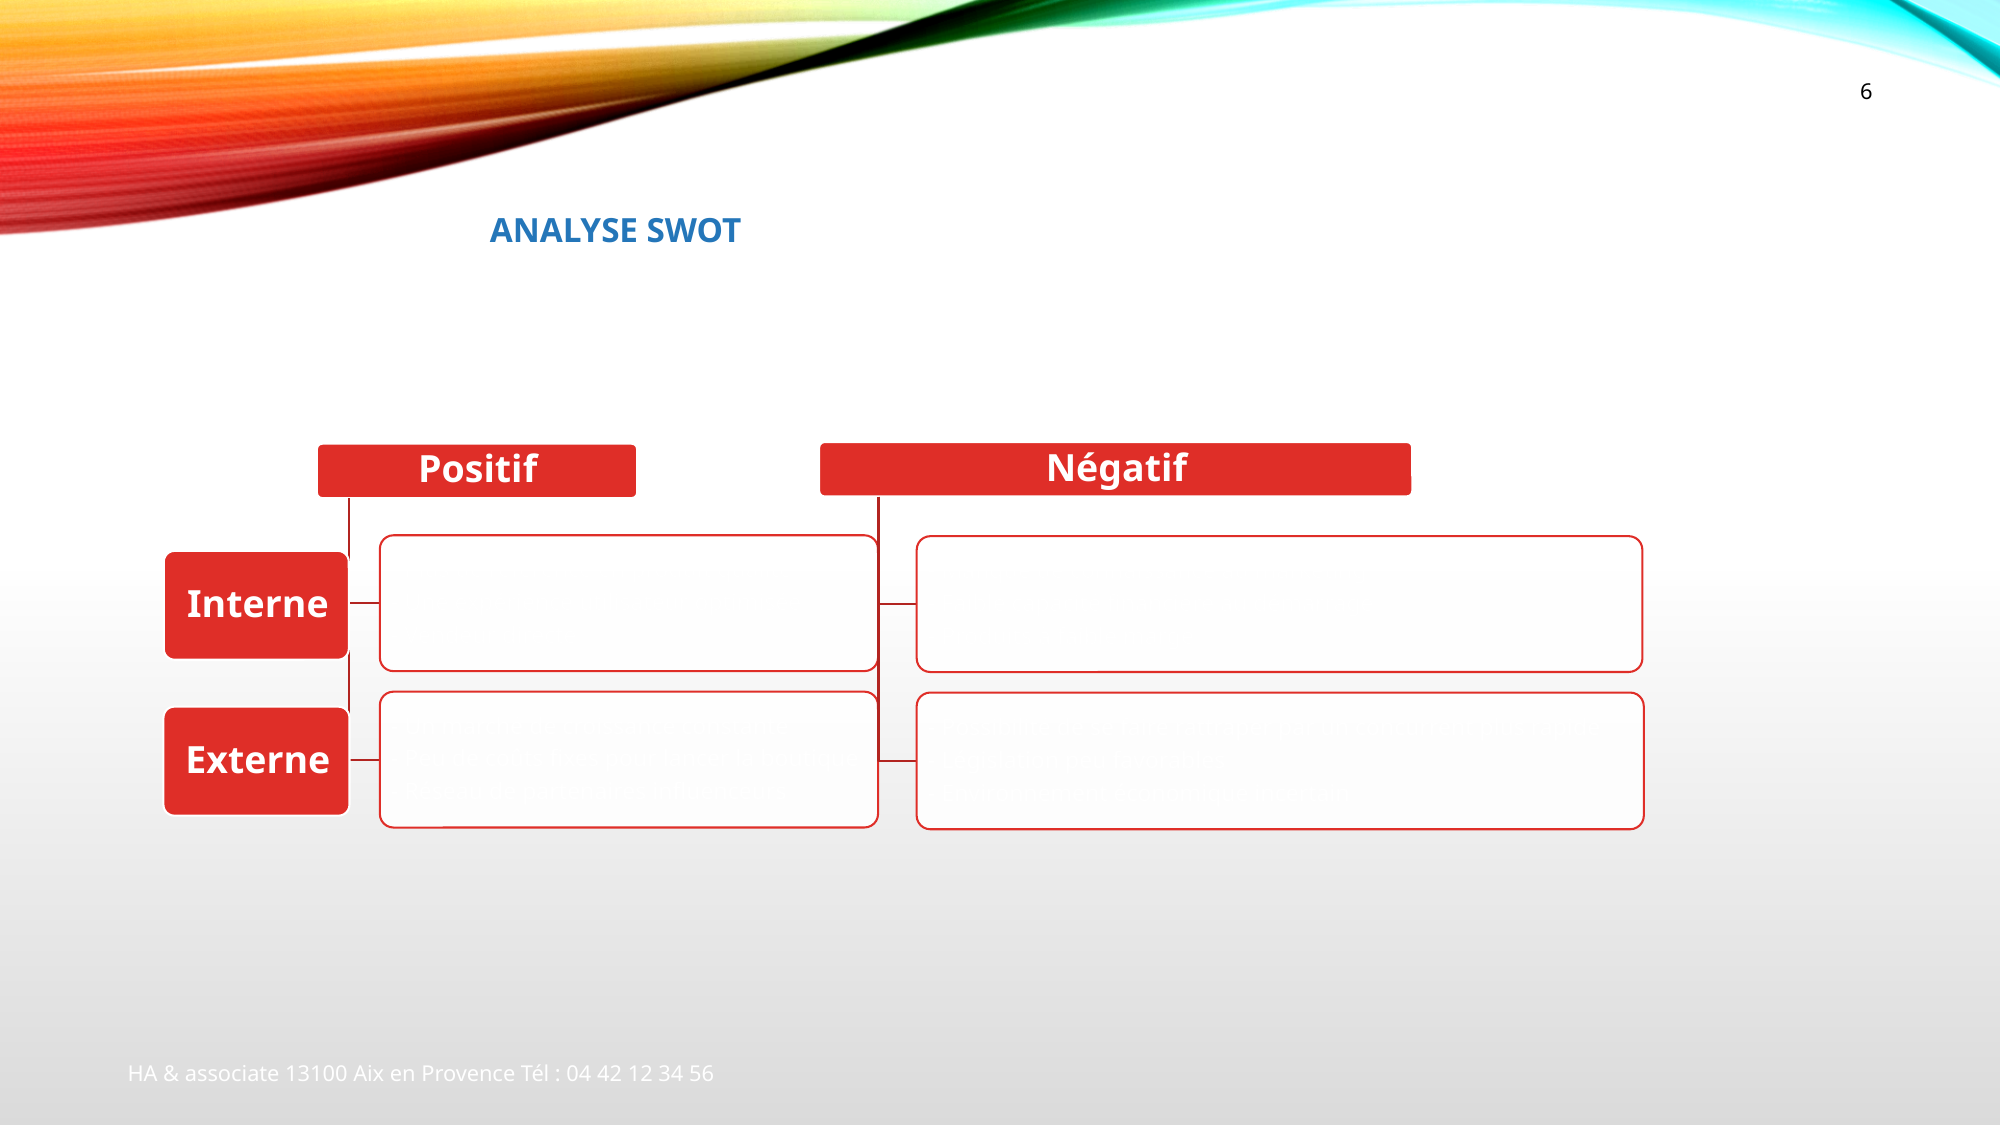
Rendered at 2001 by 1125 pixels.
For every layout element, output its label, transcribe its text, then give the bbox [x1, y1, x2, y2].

picture [0, 0, 2000, 237]
title Analyse SWOT [474, 125, 1888, 227]
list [51, 227, 1955, 1063]
slide_number 6 [1437, 62, 1888, 123]
footer HA & associate 13100 Aix en Provence Tél : 04 42 12 34 56 [112, 1063, 1388, 1103]
